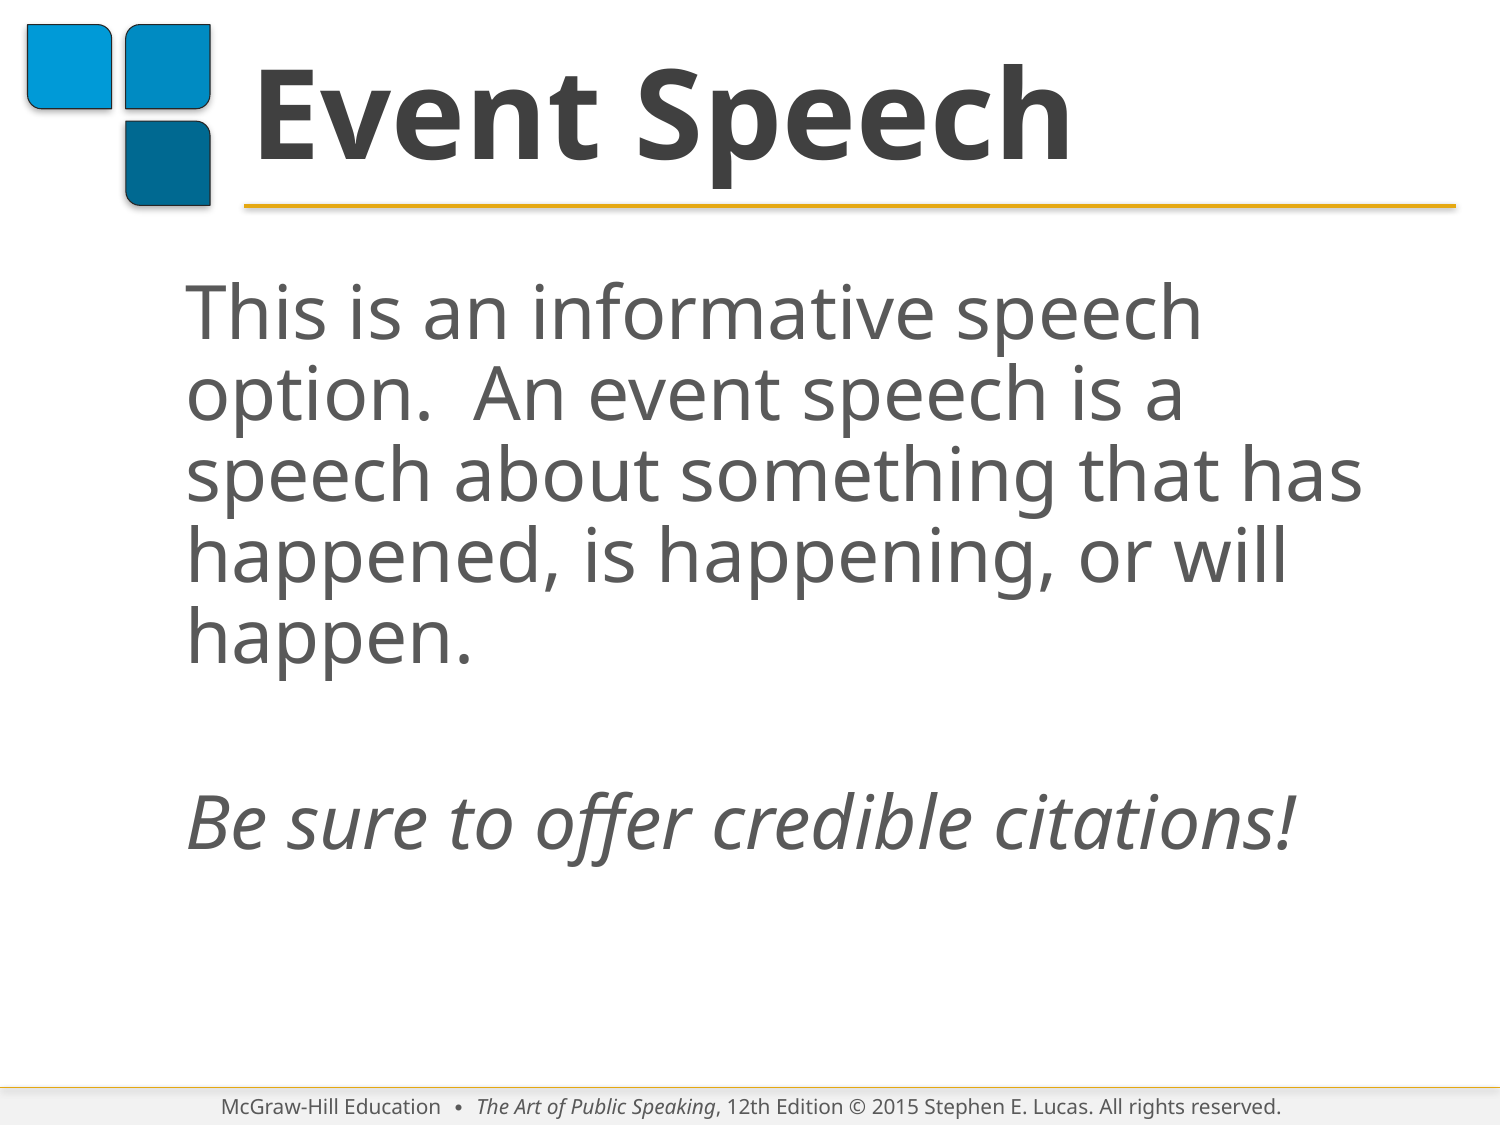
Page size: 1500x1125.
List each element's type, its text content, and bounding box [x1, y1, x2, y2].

title Event Speech [235, 27, 1492, 215]
list This is an informative speech option. An event speech is a speech about something that has happened, is happening, or will happen. Be sure to offer credible citations! [170, 267, 1463, 1042]
